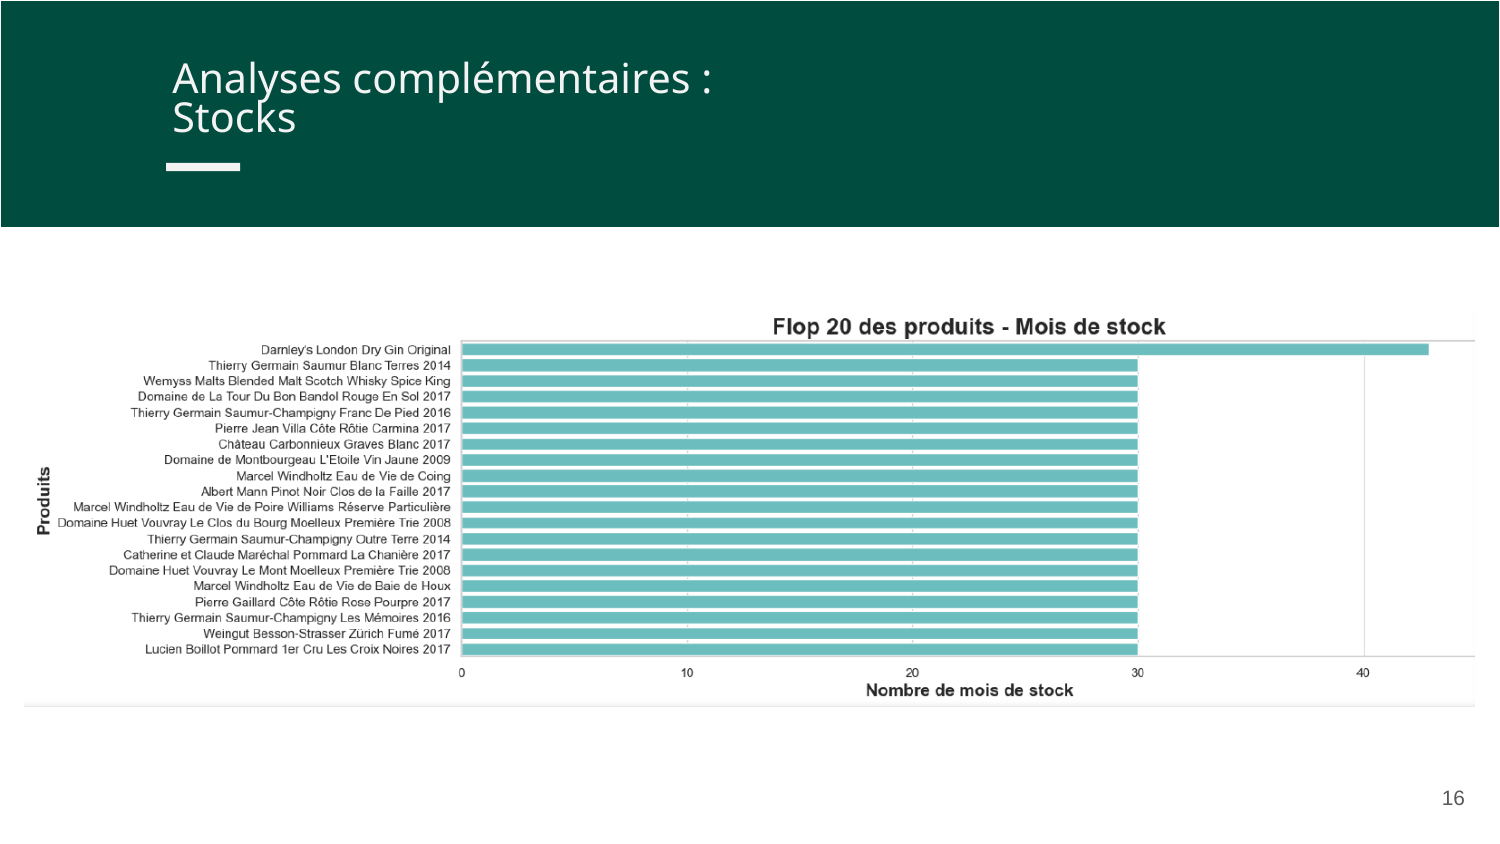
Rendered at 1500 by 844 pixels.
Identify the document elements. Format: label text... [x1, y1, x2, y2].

text_box [166, 162, 241, 172]
picture [24, 312, 1476, 708]
text_box Analyses complémentaires : Stocks [157, 46, 1500, 141]
slide_number ‹#› [1389, 764, 1480, 830]
text_box [0, 0, 1500, 228]
